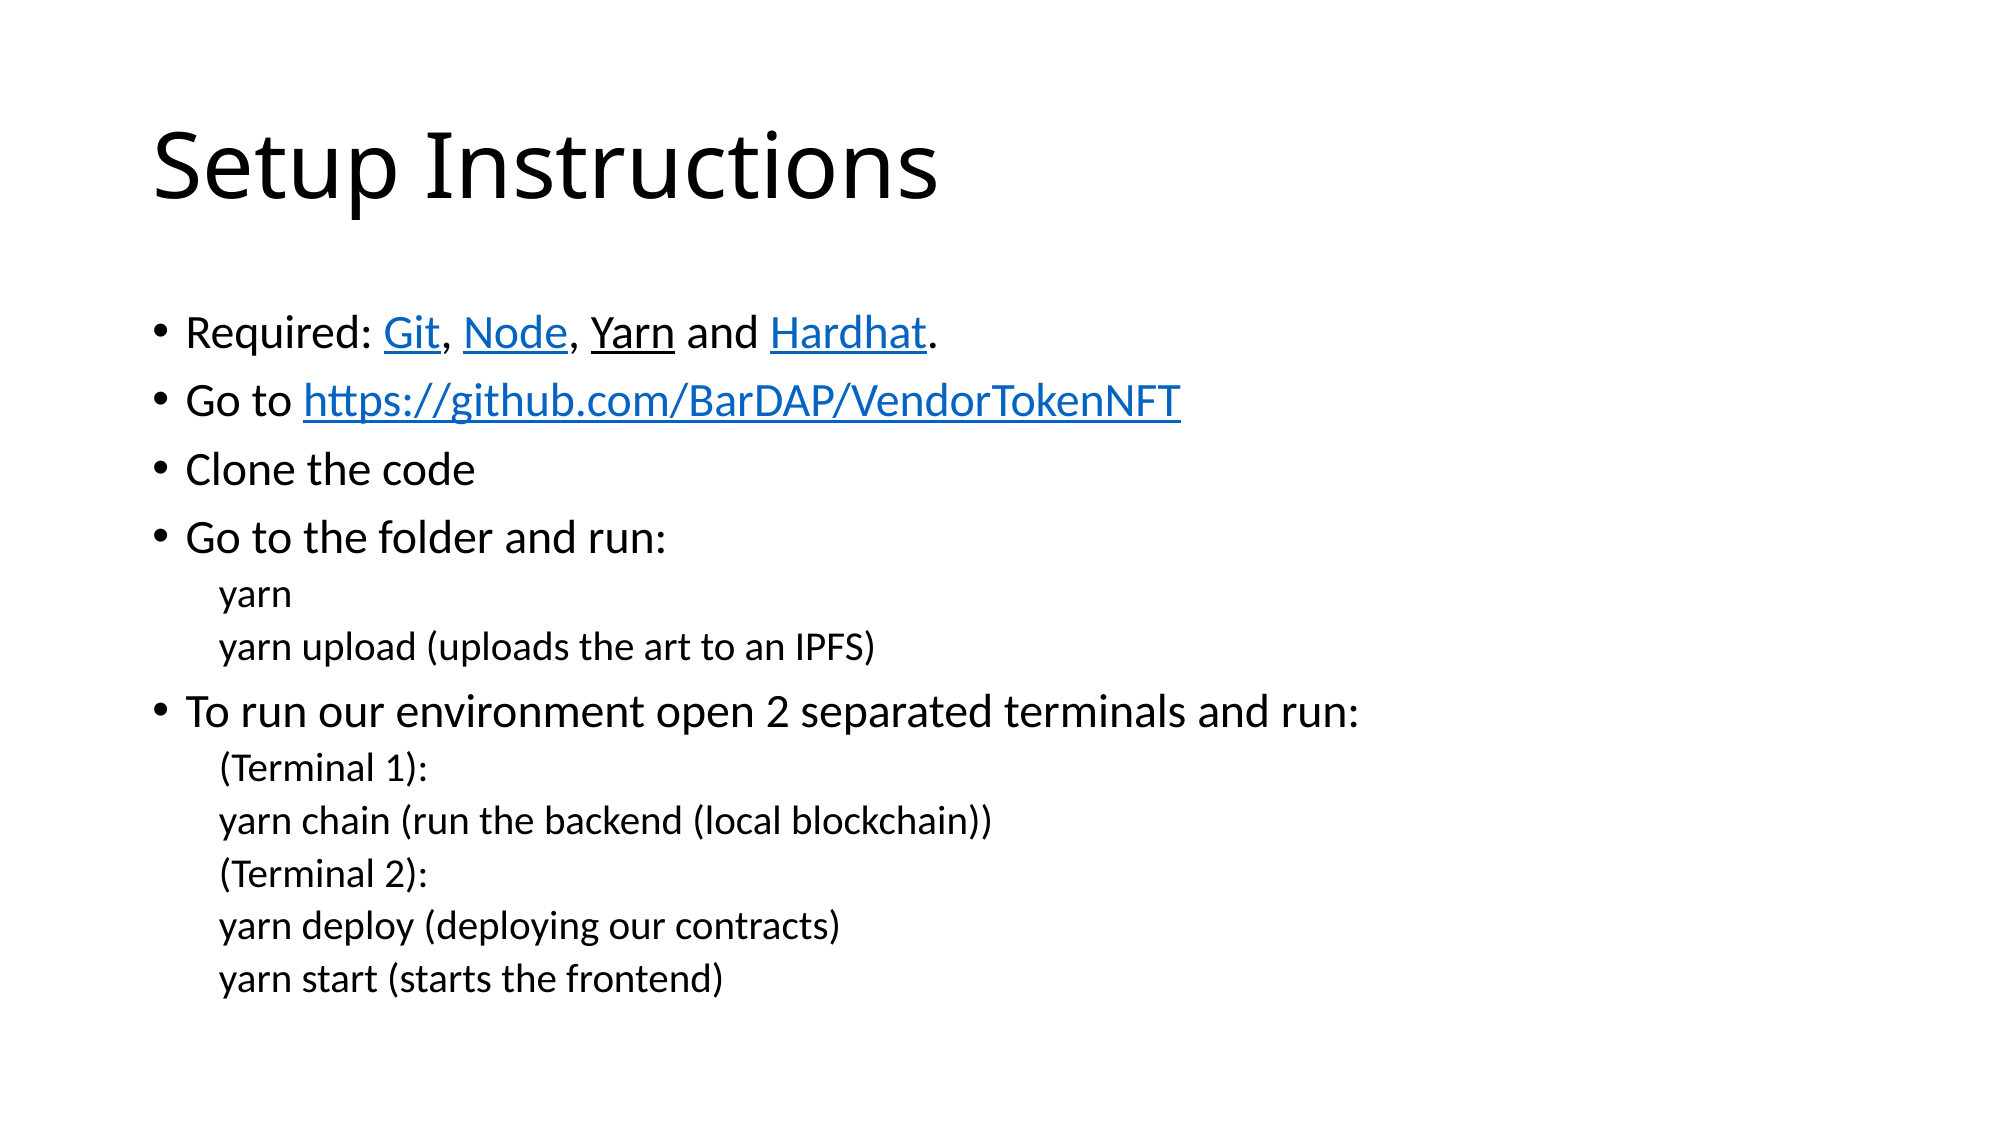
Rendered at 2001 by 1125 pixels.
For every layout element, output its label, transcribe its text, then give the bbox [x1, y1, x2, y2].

list Required: Git, Node, Yarn and Hardhat. Go to https://github.com/BarDAP/VendorTokenNFT Clone the code Go to the folder and run: yarn yarn upload (uploads the art to an IPFS) To run our environment open 2 separated terminals and run: (Terminal 1): yarn chain (run the backend (local blockchain)) (Terminal 2): yarn deploy (deploying our contracts) yarn start (starts the frontend) [137, 299, 1863, 1014]
title Setup Instructions [137, 59, 1863, 278]
